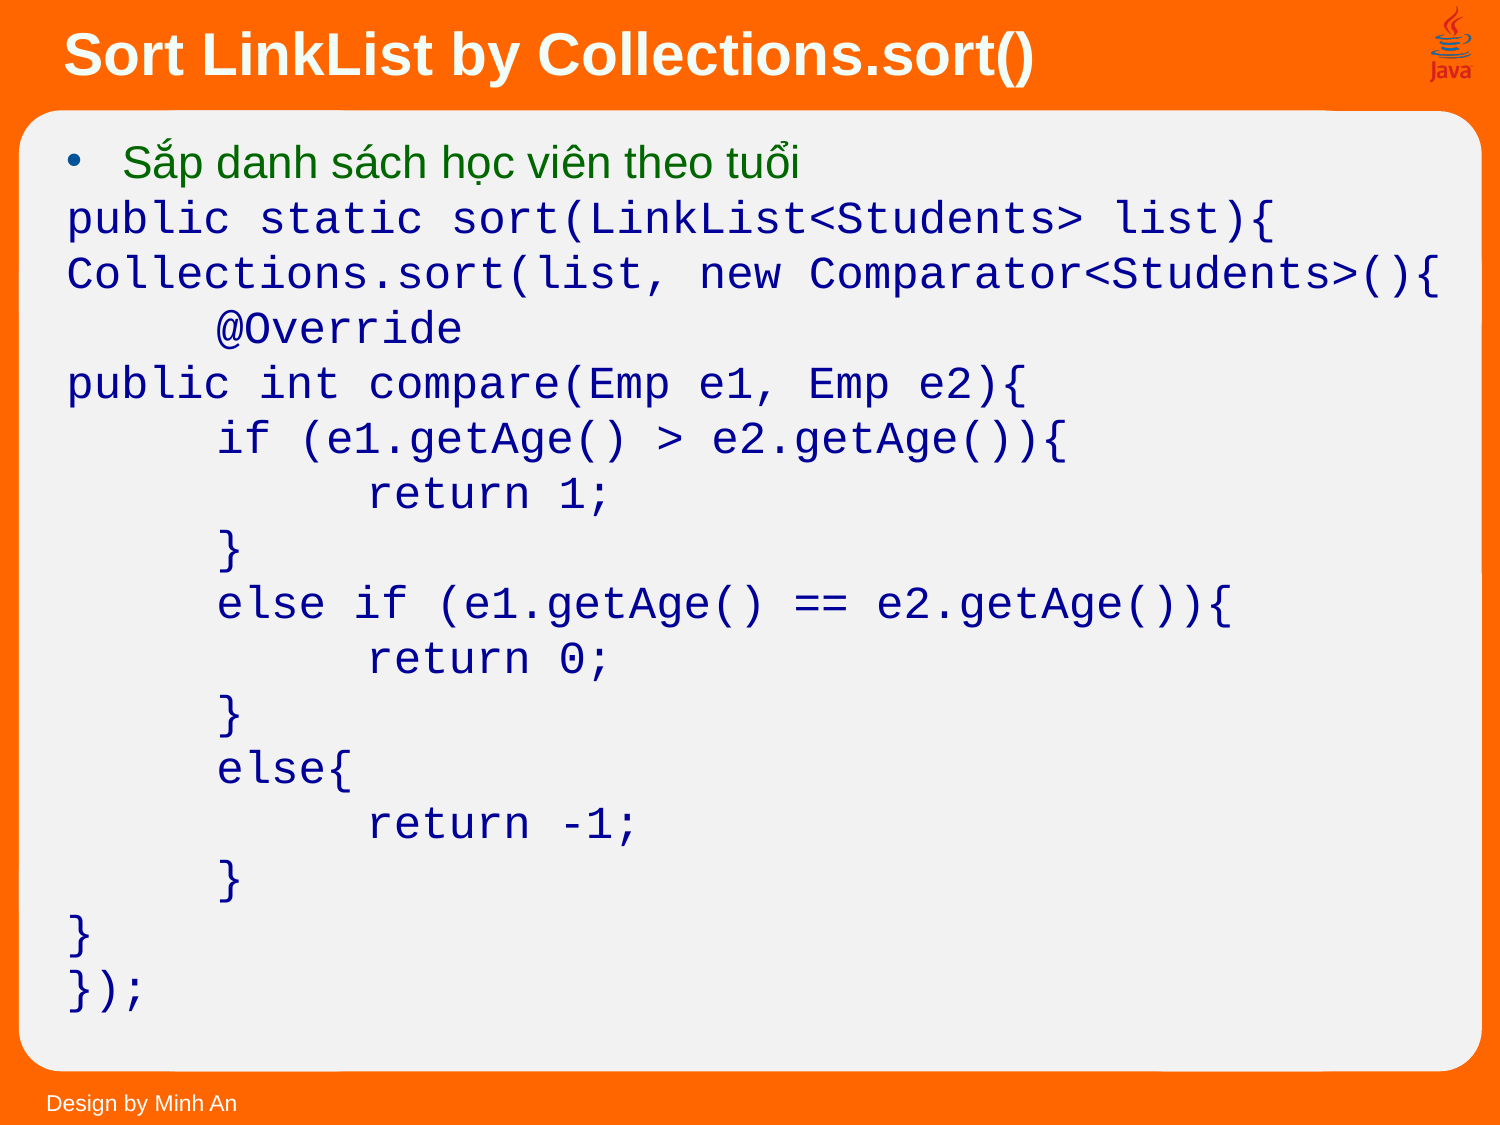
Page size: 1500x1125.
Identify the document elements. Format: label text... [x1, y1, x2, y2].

text_box Sort LinkList by Collections.sort() [48, 7, 1213, 95]
text_box Design by Minh An [31, 1080, 573, 1123]
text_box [20, 112, 1480, 1070]
picture [1425, 2, 1479, 89]
